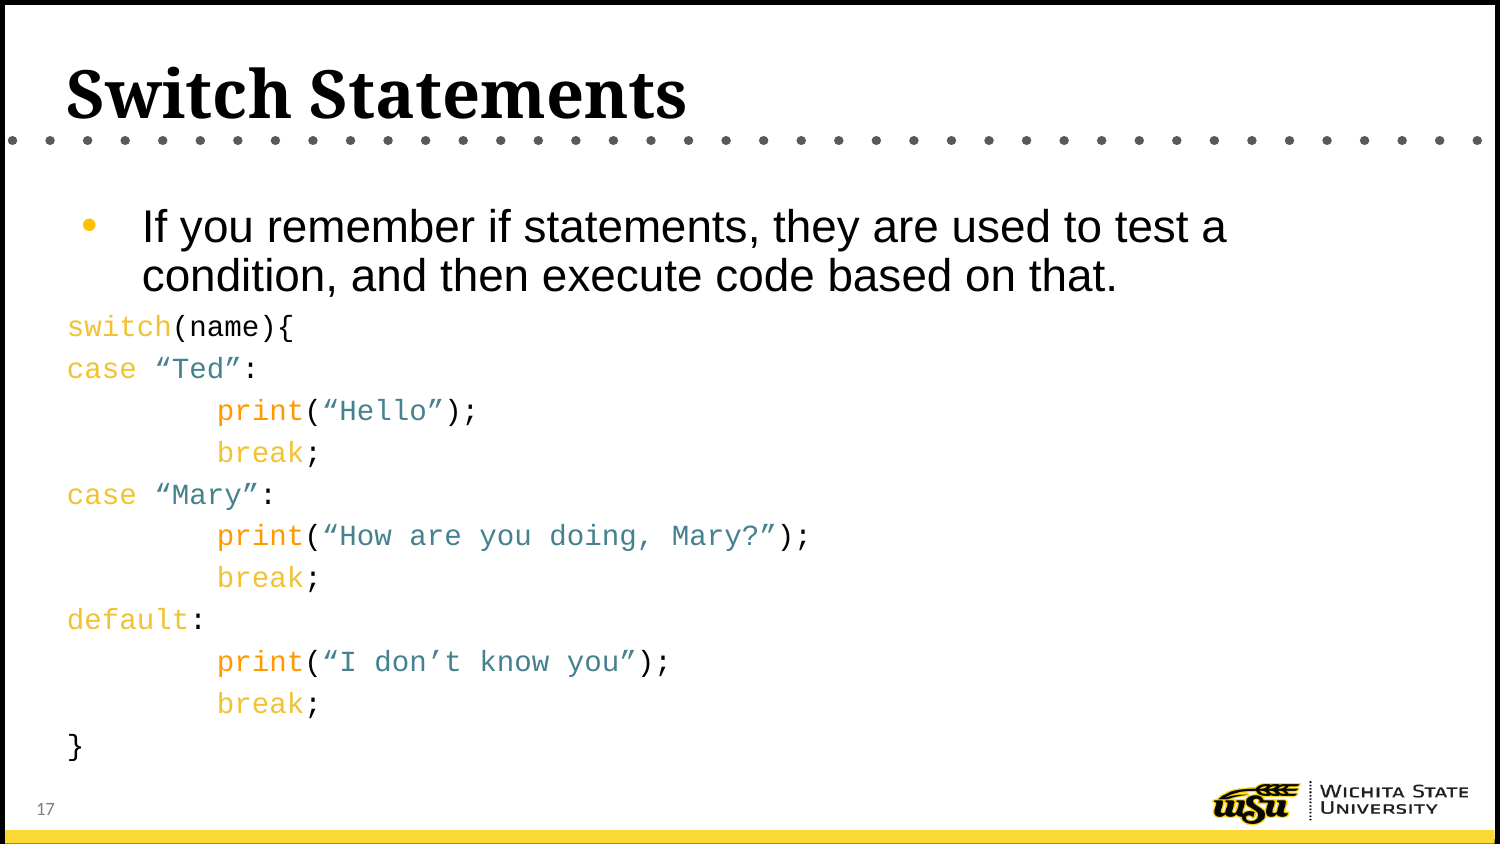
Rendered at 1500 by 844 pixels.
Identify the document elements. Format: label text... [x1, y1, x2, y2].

picture [1212, 781, 1468, 825]
list If you remember if statements, they are used to test a condition, and then execute code based on that. switch(name){ case “Ted”: print(“Hello”); break; case “Mary”: print(“How are you doing, Mary?”); break; default: print(“I don’t know you”); break; } [55, 196, 1406, 754]
title Switch Statements [55, 33, 1450, 138]
